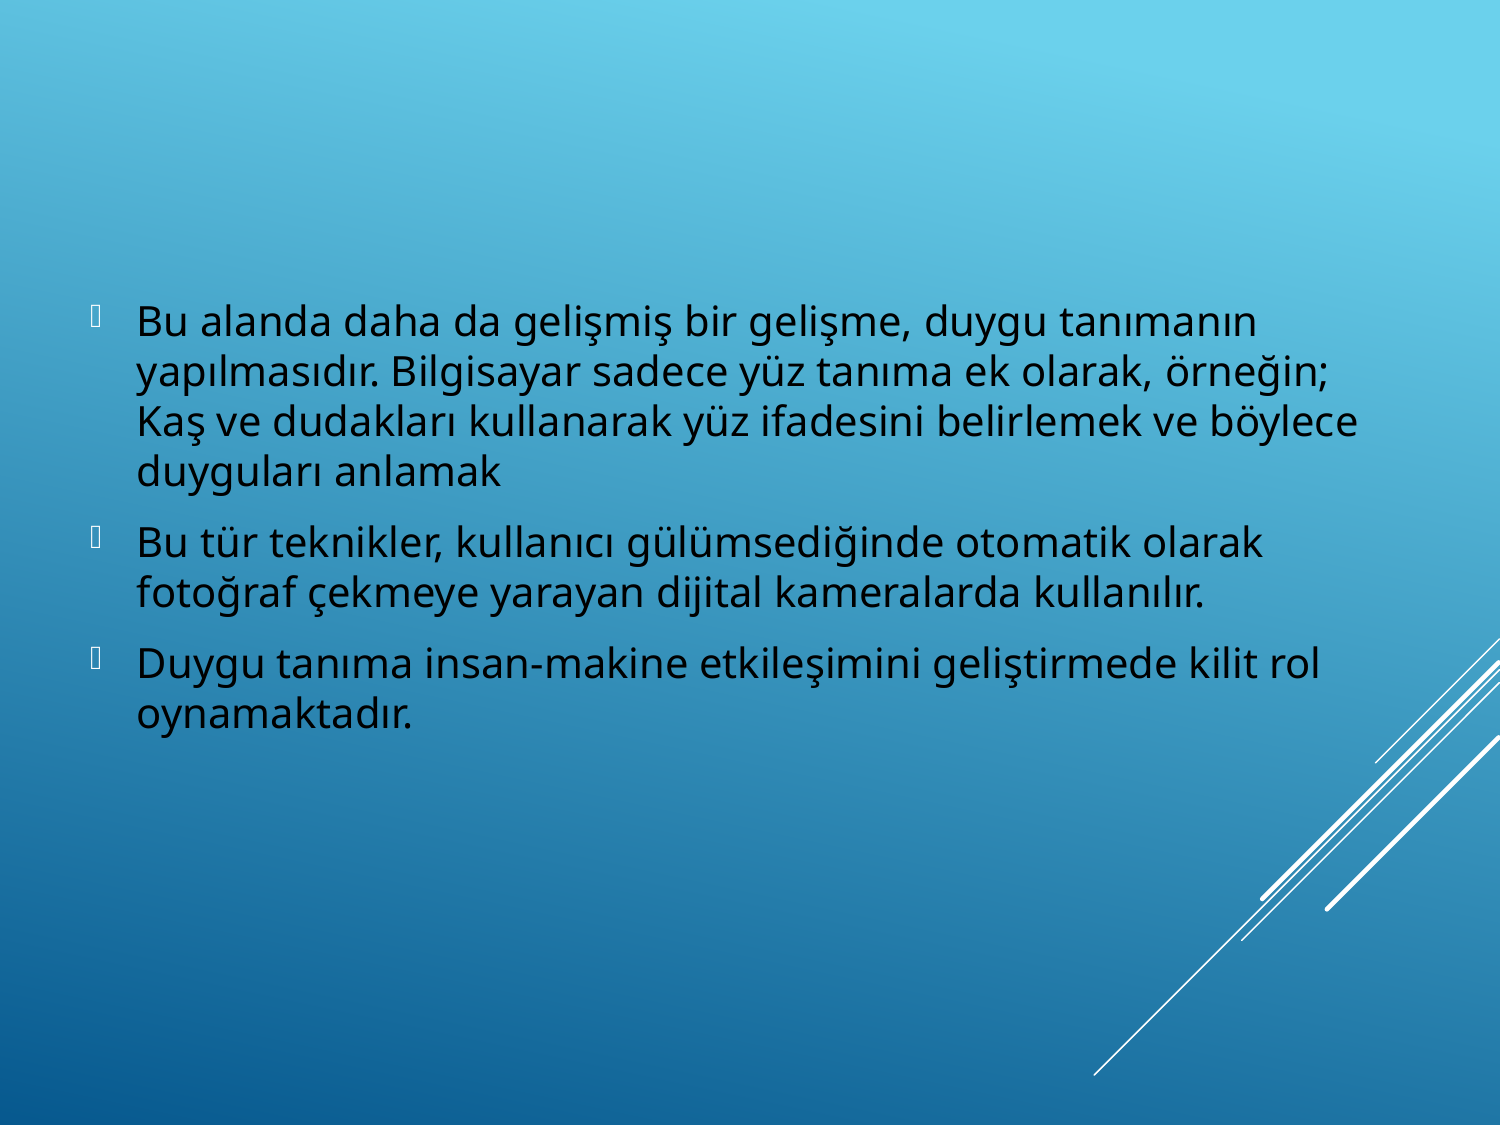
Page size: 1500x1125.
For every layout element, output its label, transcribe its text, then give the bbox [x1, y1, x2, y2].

list Bu alanda daha da gelişmiş bir gelişme, duygu tanımanın yapılmasıdır. Bilgisayar sadece yüz tanıma ek olarak, örneğin; Kaş ve dudakları kullanarak yüz ifadesini belirlemek ve böylece duyguları anlamak Bu tür teknikler, kullanıcı gülümsediğinde otomatik olarak fotoğraf çekmeye yarayan dijital kameralarda kullanılır. Duygu tanıma insan-makine etkileşimini geliştirmede kilit rol oynamaktadır. [75, 56, 1425, 976]
